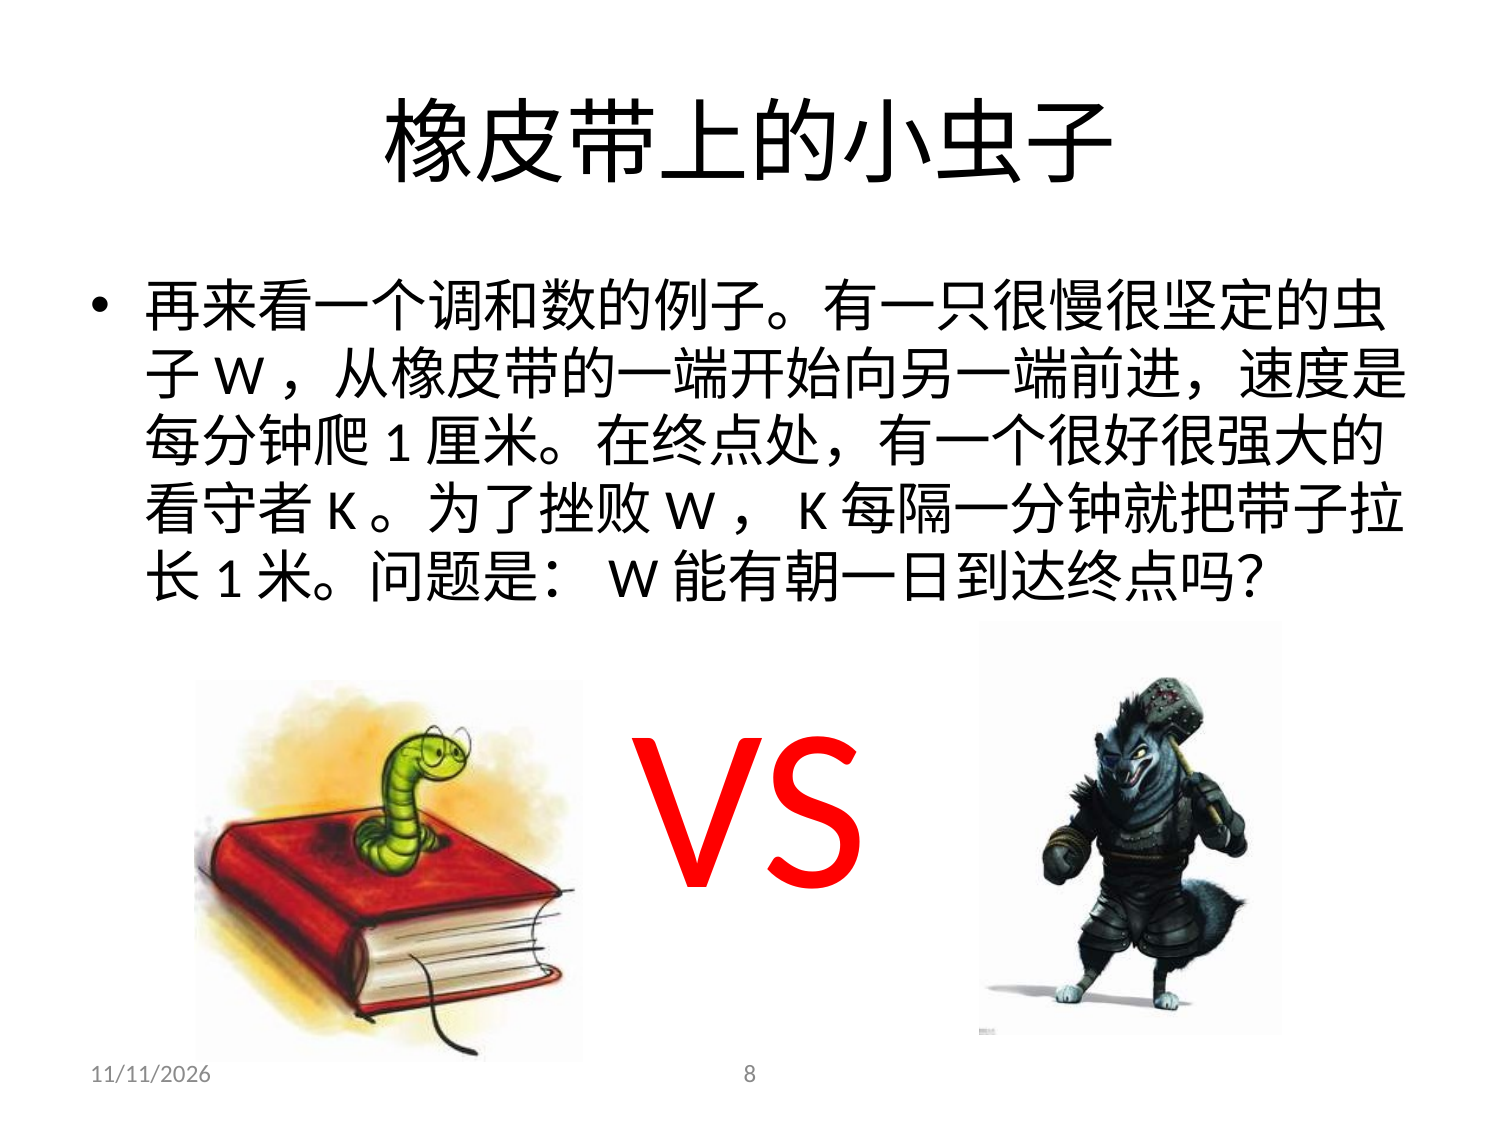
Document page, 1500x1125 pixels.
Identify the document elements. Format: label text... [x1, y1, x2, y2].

picture [979, 621, 1282, 1036]
title 橡皮带上的小虫子 [75, 45, 1425, 233]
slide_number 8 [512, 1042, 988, 1103]
picture [194, 680, 583, 1063]
list 再来看一个调和数的例子。有一只很慢很坚定的虫子W，从橡皮带的一端开始向另一端前进，速度是每分钟爬1厘米。在终点处，有一个很好很强大的看守者K。为了挫败W，K每隔一分钟就把带子拉长1米。问题是：W能有朝一日到达终点吗？ VS [75, 262, 1425, 1005]
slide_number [75, 1042, 425, 1103]
